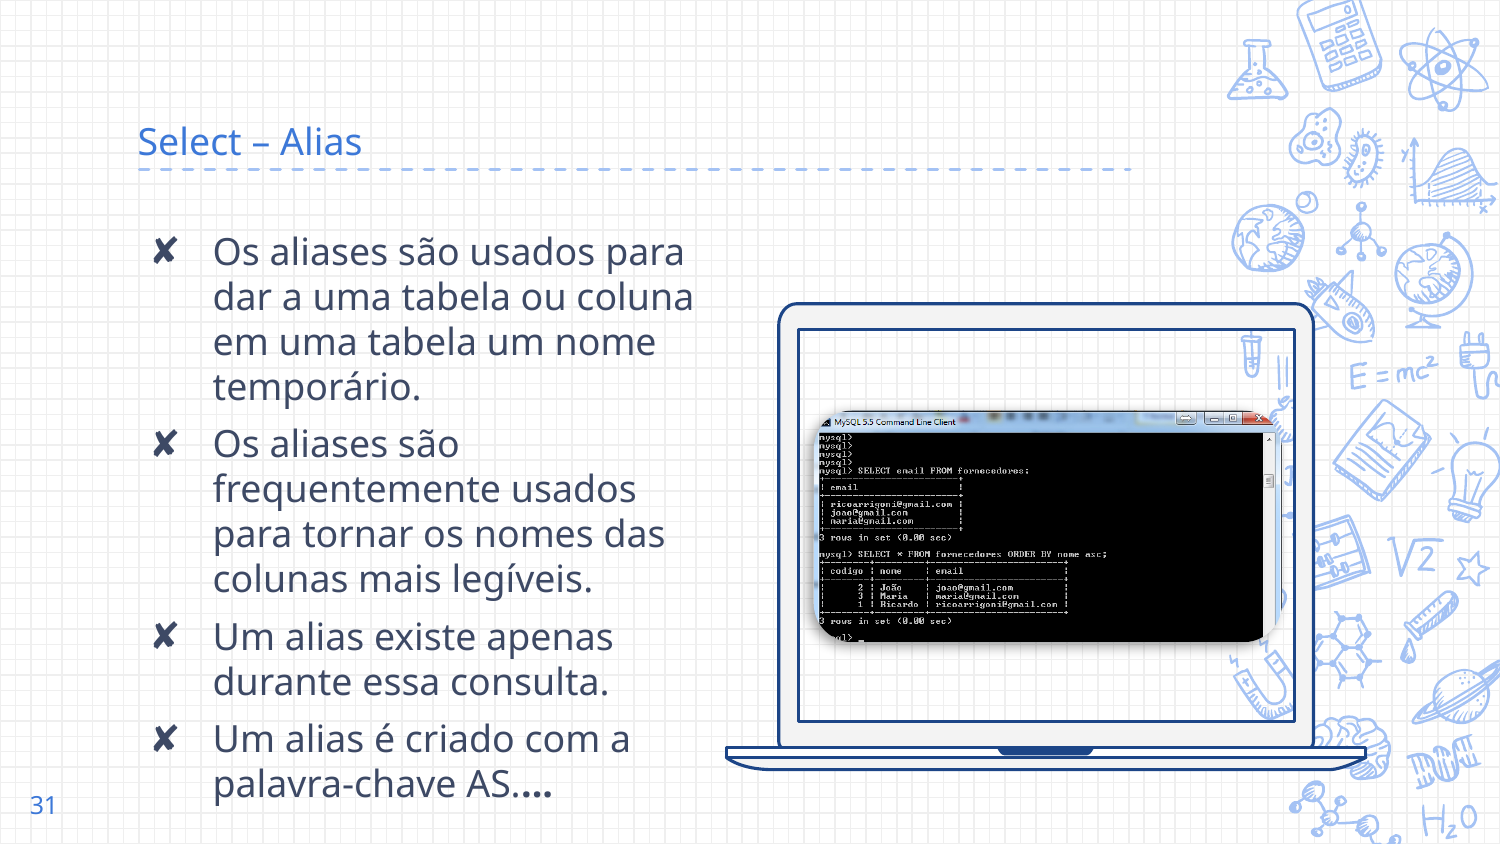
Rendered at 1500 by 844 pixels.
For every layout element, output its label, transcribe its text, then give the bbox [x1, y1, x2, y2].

list Os aliases são usados ​​para dar a uma tabela ou coluna em uma tabela um nome temporário. Os aliases são frequentemente usados ​​para tornar os nomes das colunas mais legíveis. Um alias existe apenas durante essa consulta. Um alias é criado com a palavra-chave AS.... [122, 212, 727, 806]
title Select – Alias [122, 36, 1130, 178]
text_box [726, 303, 1367, 770]
picture [813, 410, 1283, 643]
slide_number 31 [14, 774, 105, 840]
